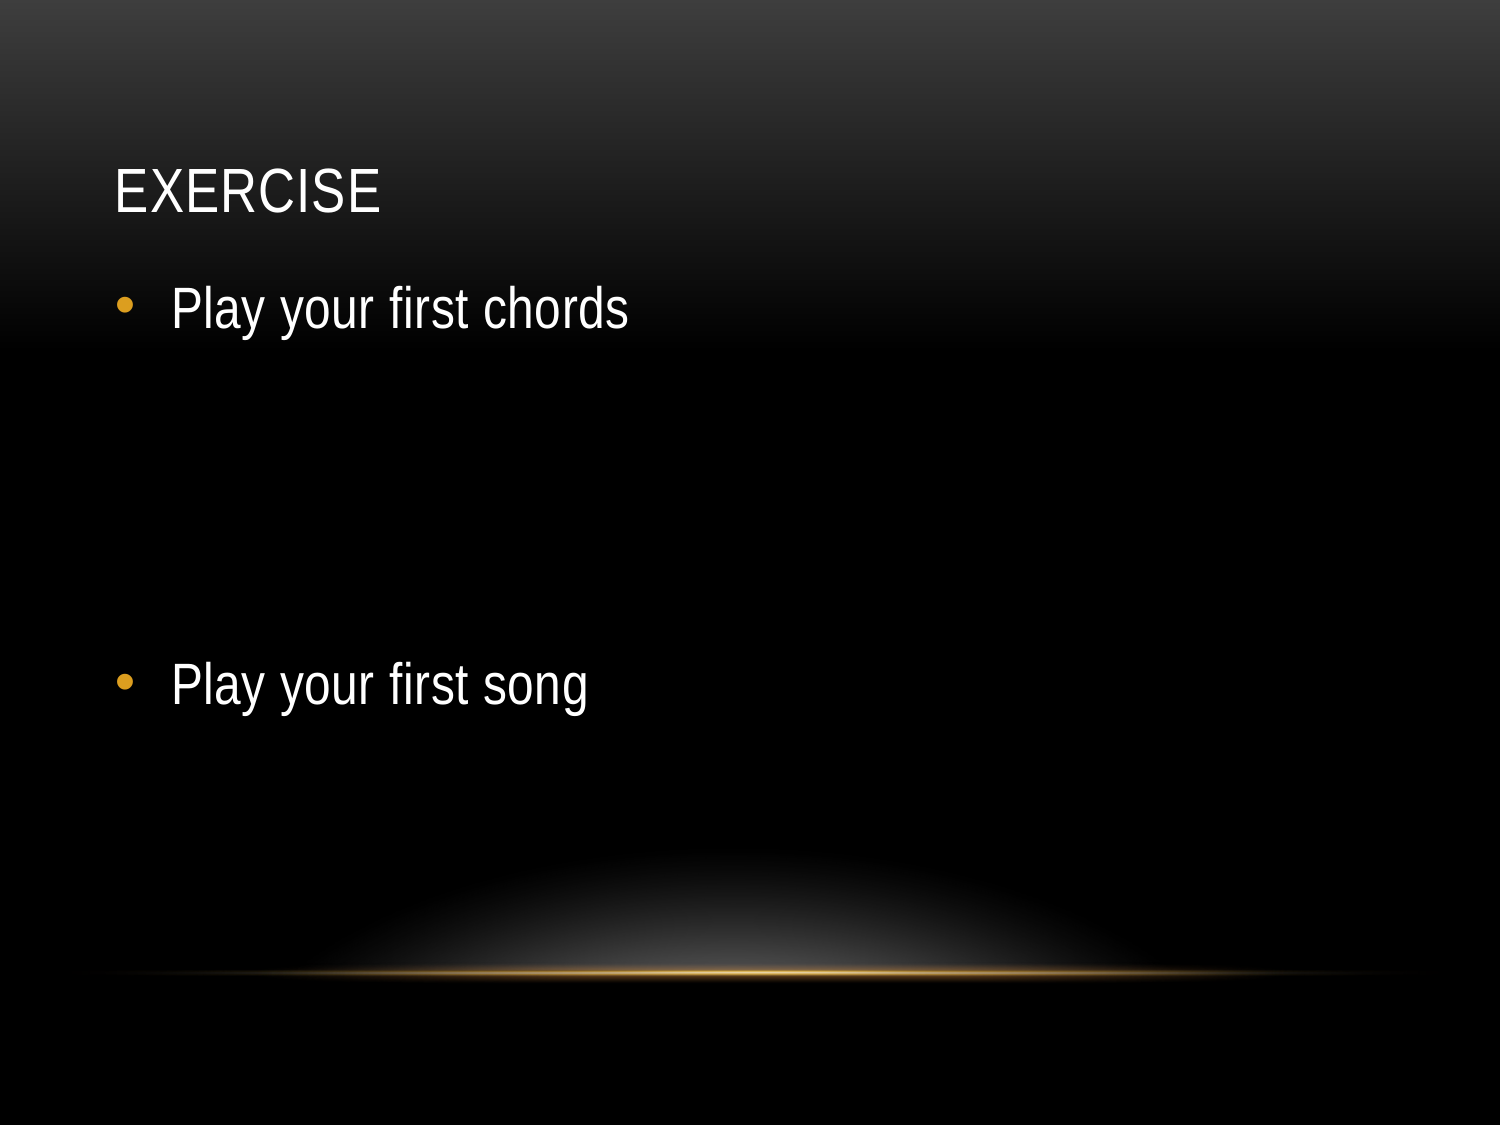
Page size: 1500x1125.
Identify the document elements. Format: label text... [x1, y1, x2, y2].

title Exercise [99, 45, 1400, 233]
list Play your first chords Play your first song [99, 262, 1400, 938]
picture [0, 0, 1500, 1125]
